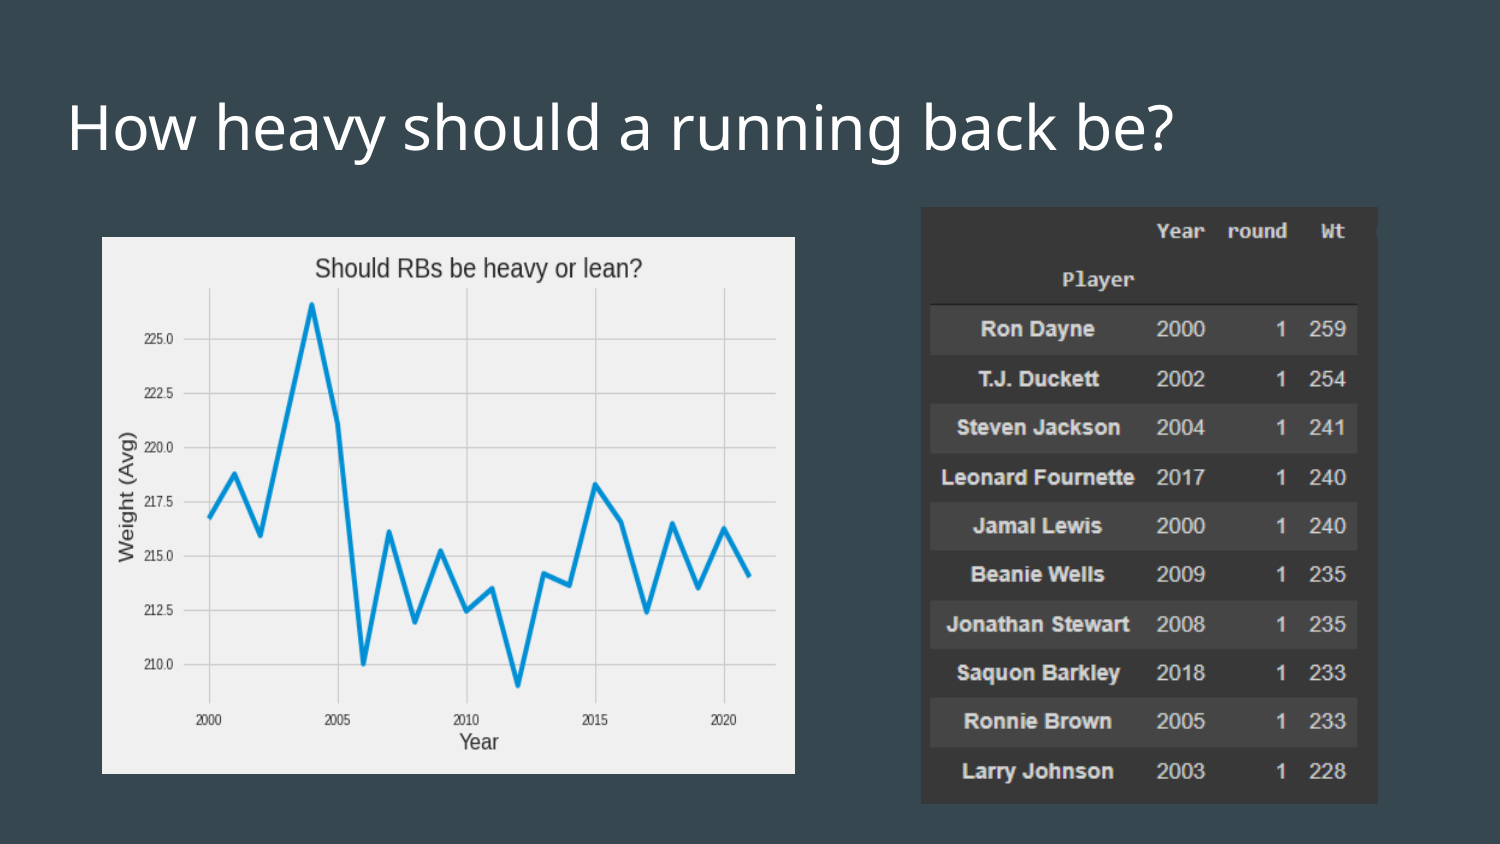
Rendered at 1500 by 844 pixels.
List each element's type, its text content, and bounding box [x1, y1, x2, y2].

list [51, 189, 1449, 750]
picture [102, 237, 795, 774]
picture [921, 206, 1379, 805]
title How heavy should a running back be? [51, 72, 1449, 167]
